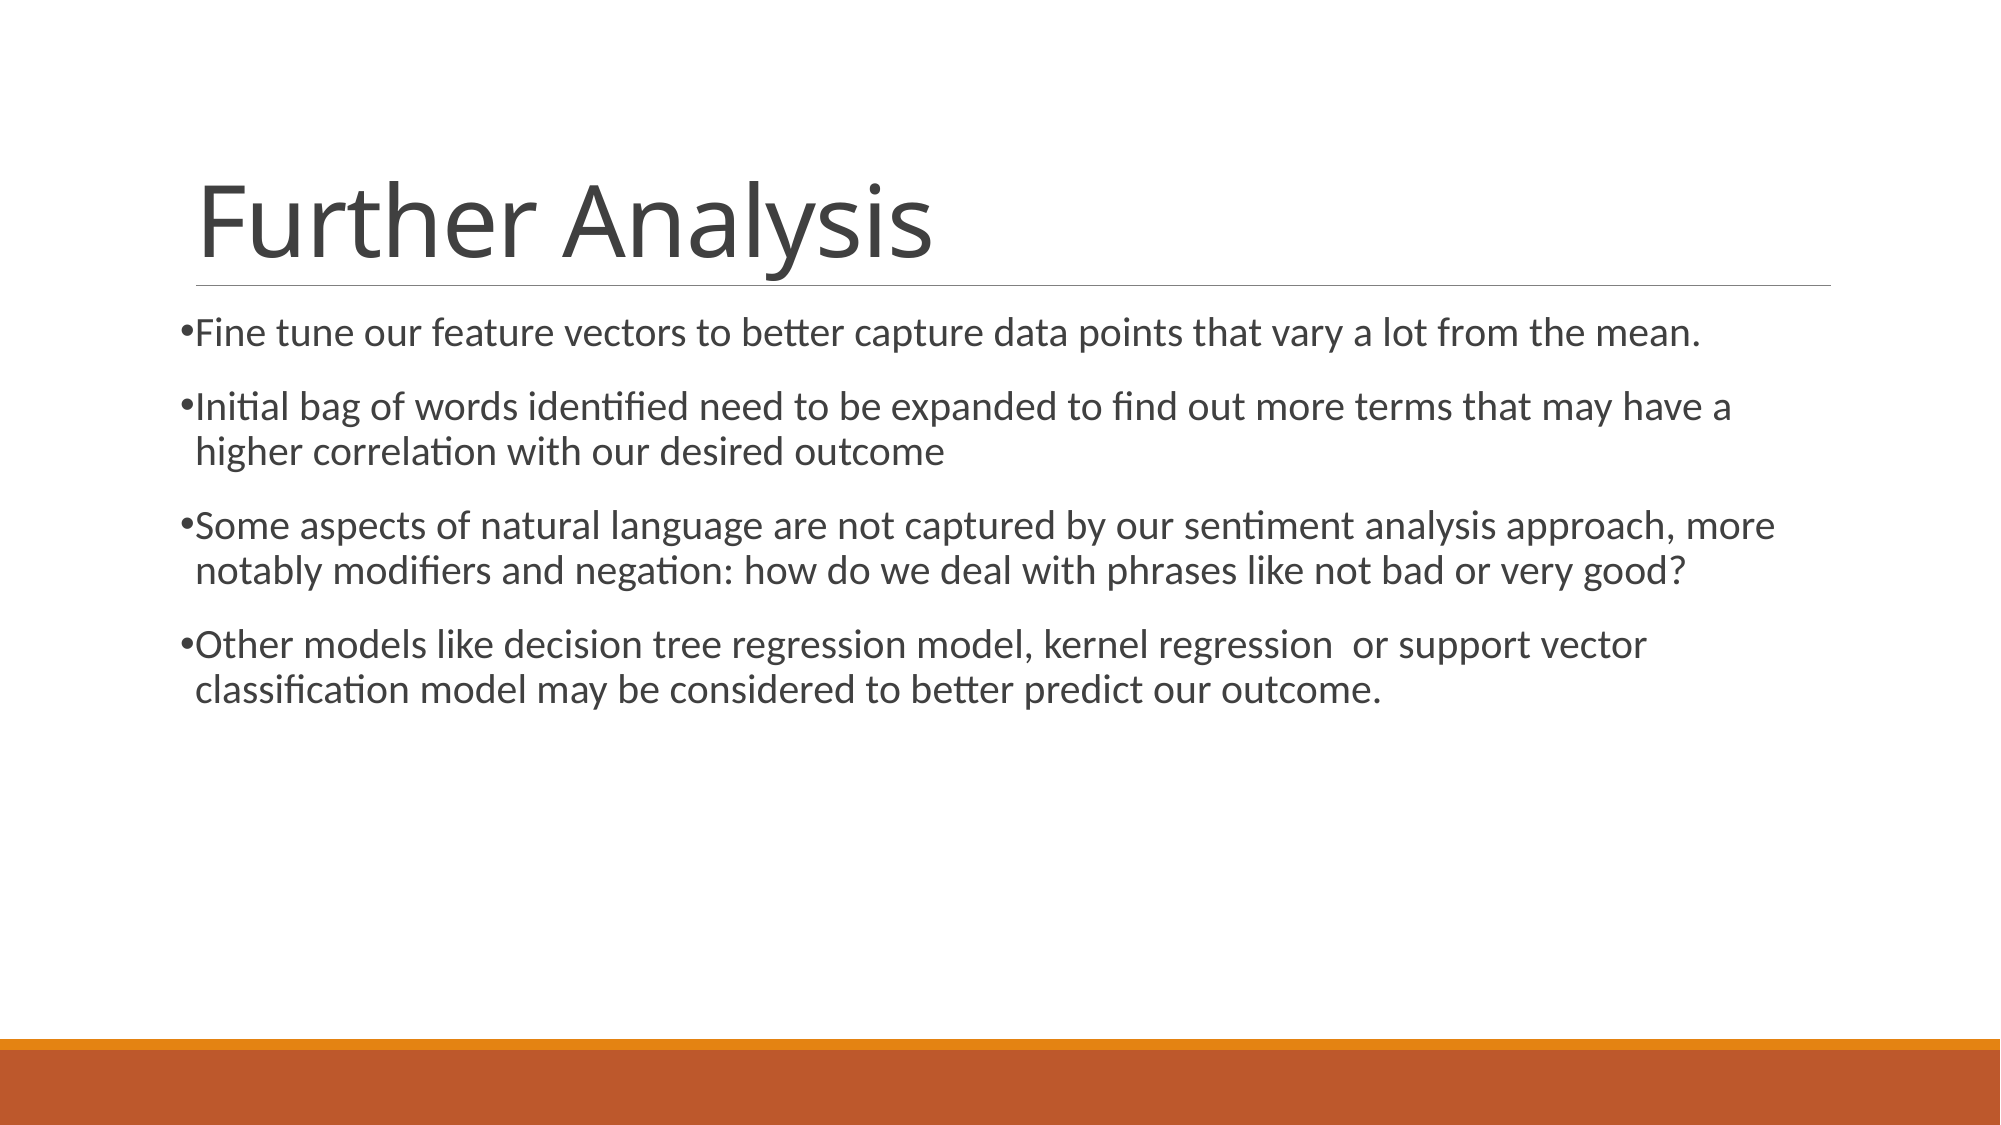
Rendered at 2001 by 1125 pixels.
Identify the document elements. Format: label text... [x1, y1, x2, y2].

title Further Analysis [180, 47, 1830, 285]
list Fine tune our feature vectors to better capture data points that vary a lot from the mean. Initial bag of words identified need to be expanded to find out more terms that may have a higher correlation with our desired outcome Some aspects of natural language are not captured by our sentiment analysis approach, more notably modifiers and negation: how do we deal with phrases like not bad or very good? Other models like decision tree regression model, kernel regression or support vector classification model may be considered to better predict our outcome. [180, 302, 1830, 963]
